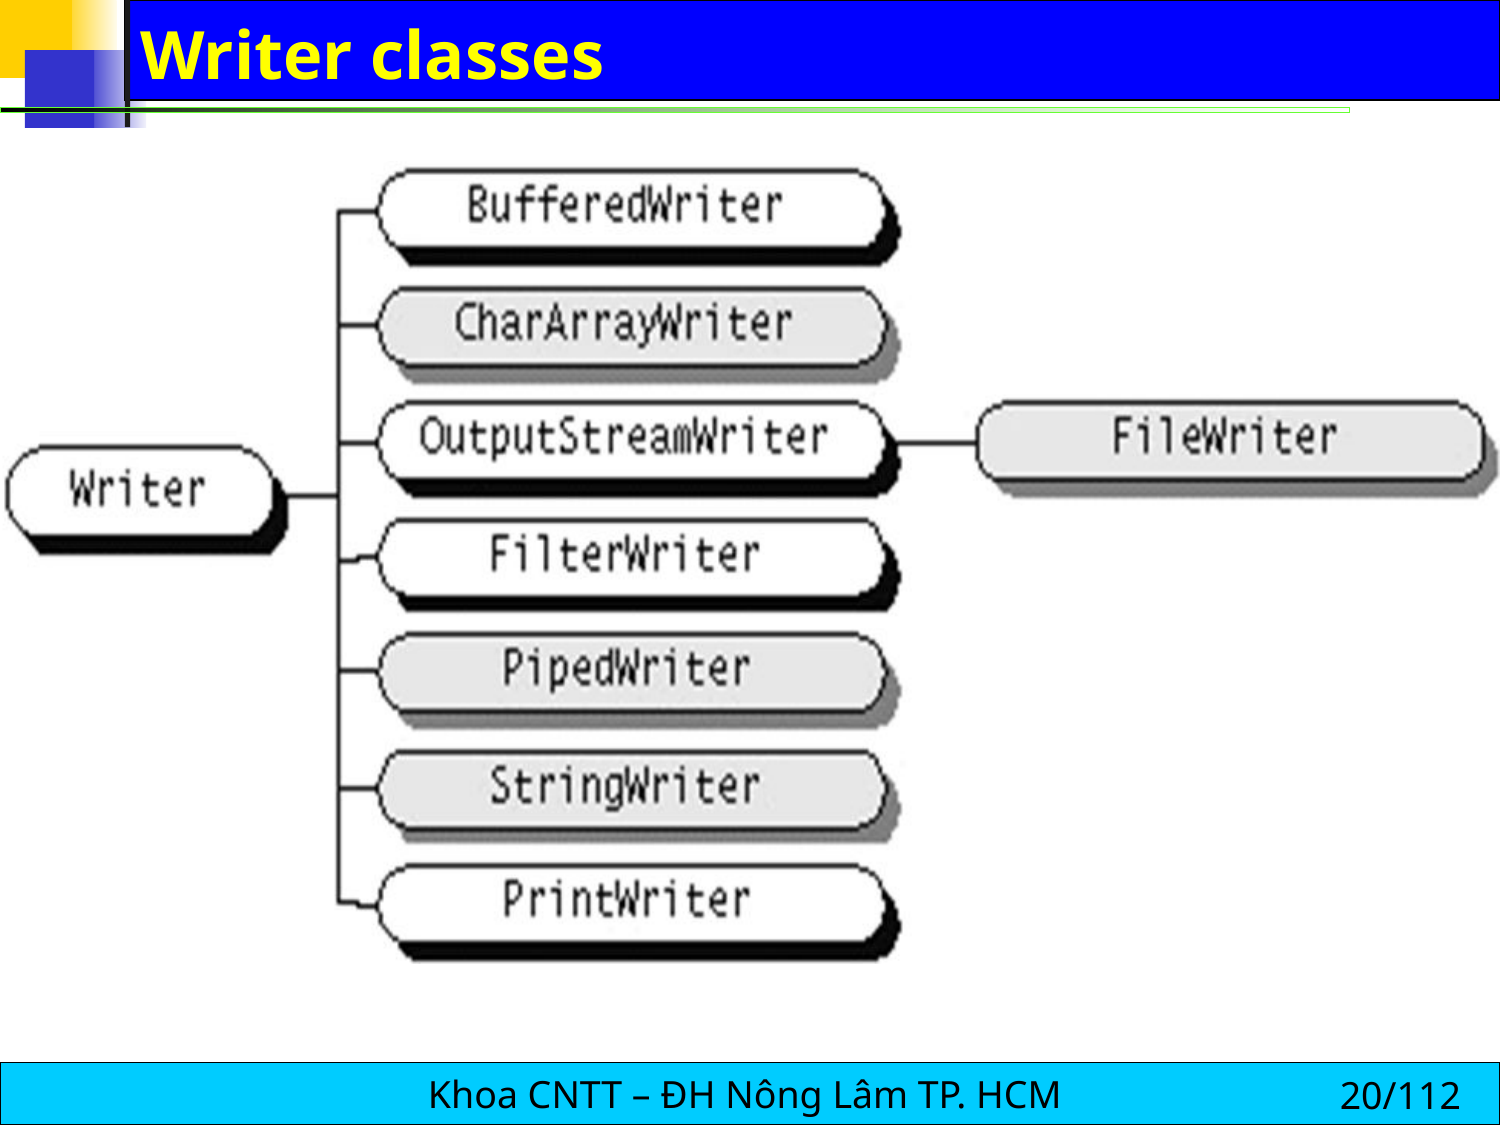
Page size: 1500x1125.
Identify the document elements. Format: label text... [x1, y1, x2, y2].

title Writer classes [124, 12, 1467, 101]
picture [0, 161, 1500, 964]
